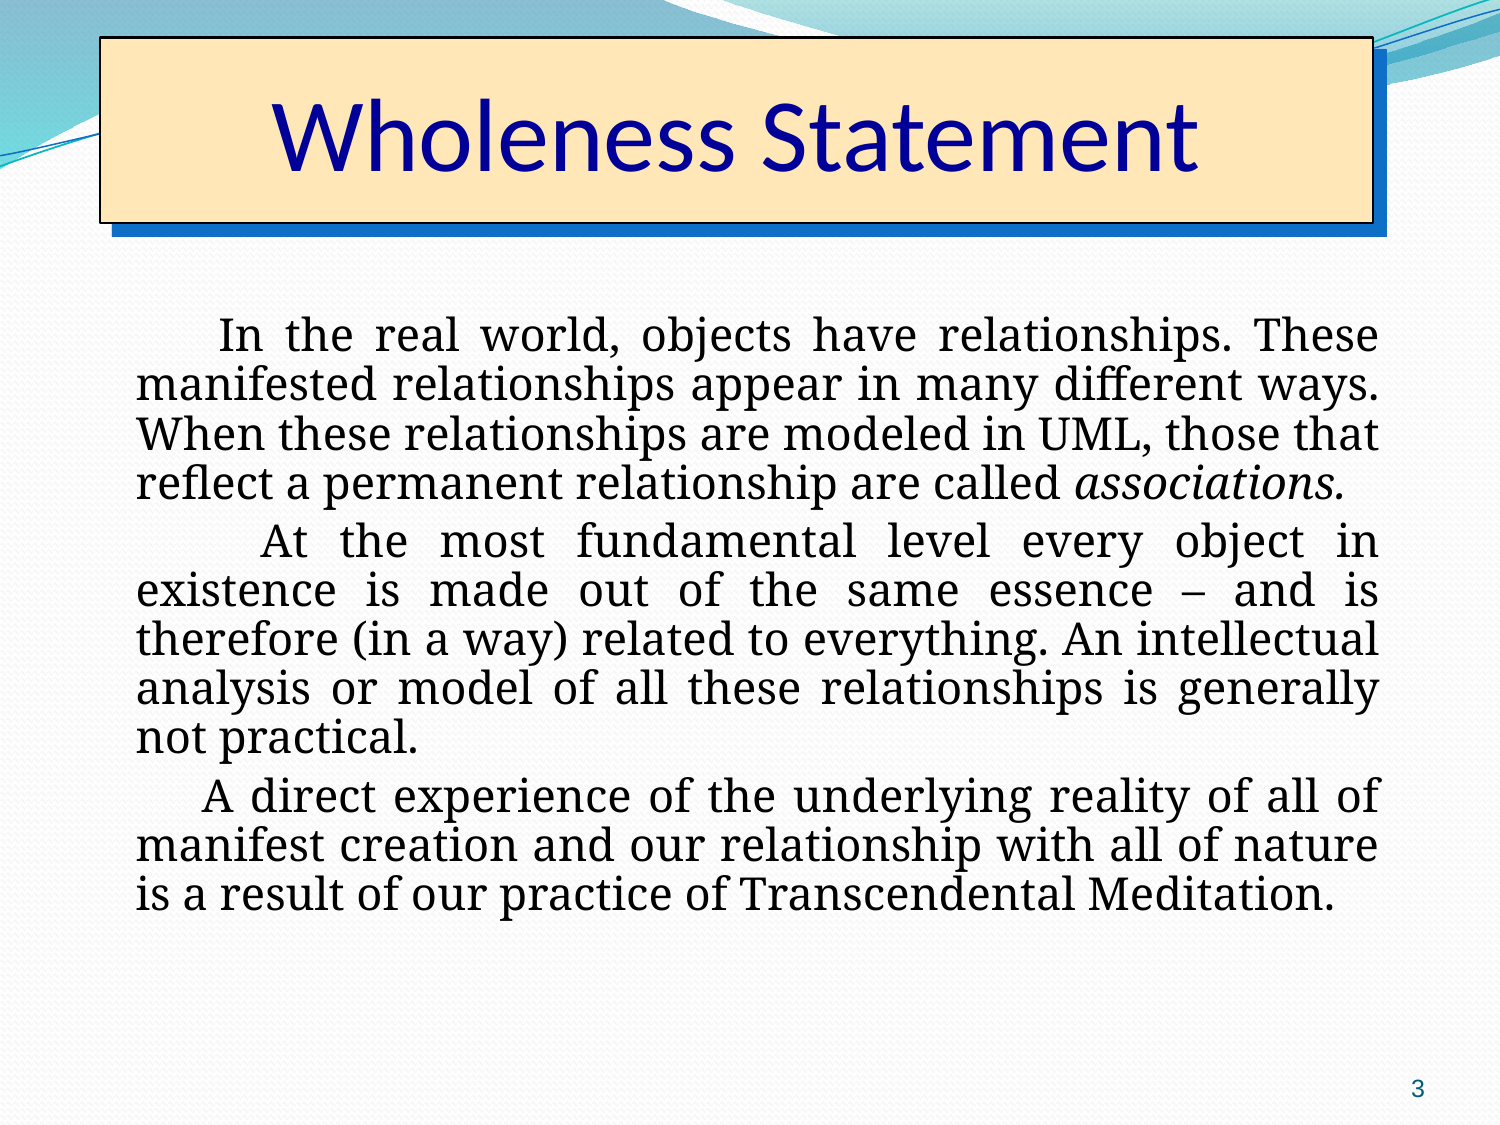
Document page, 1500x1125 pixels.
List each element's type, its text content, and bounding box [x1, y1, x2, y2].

title Wholeness Statement [99, 37, 1373, 223]
slide_number 3 [1299, 1042, 1425, 1103]
list In the real world, objects have relationships. These manifested relationships appear in many different ways. When these relationships are modeled in UML, those that reflect a permanent relationship are called associations. At the most fundamental level every object in existence is made out of the same essence – and is therefore (in a way) related to everything. An intellectual analysis or model of all these relationships is generally not practical. A direct experience of the underlying reality of all of manifest creation and our relationship with all of nature is a result of our practice of Transcendental Meditation. [120, 305, 1396, 981]
